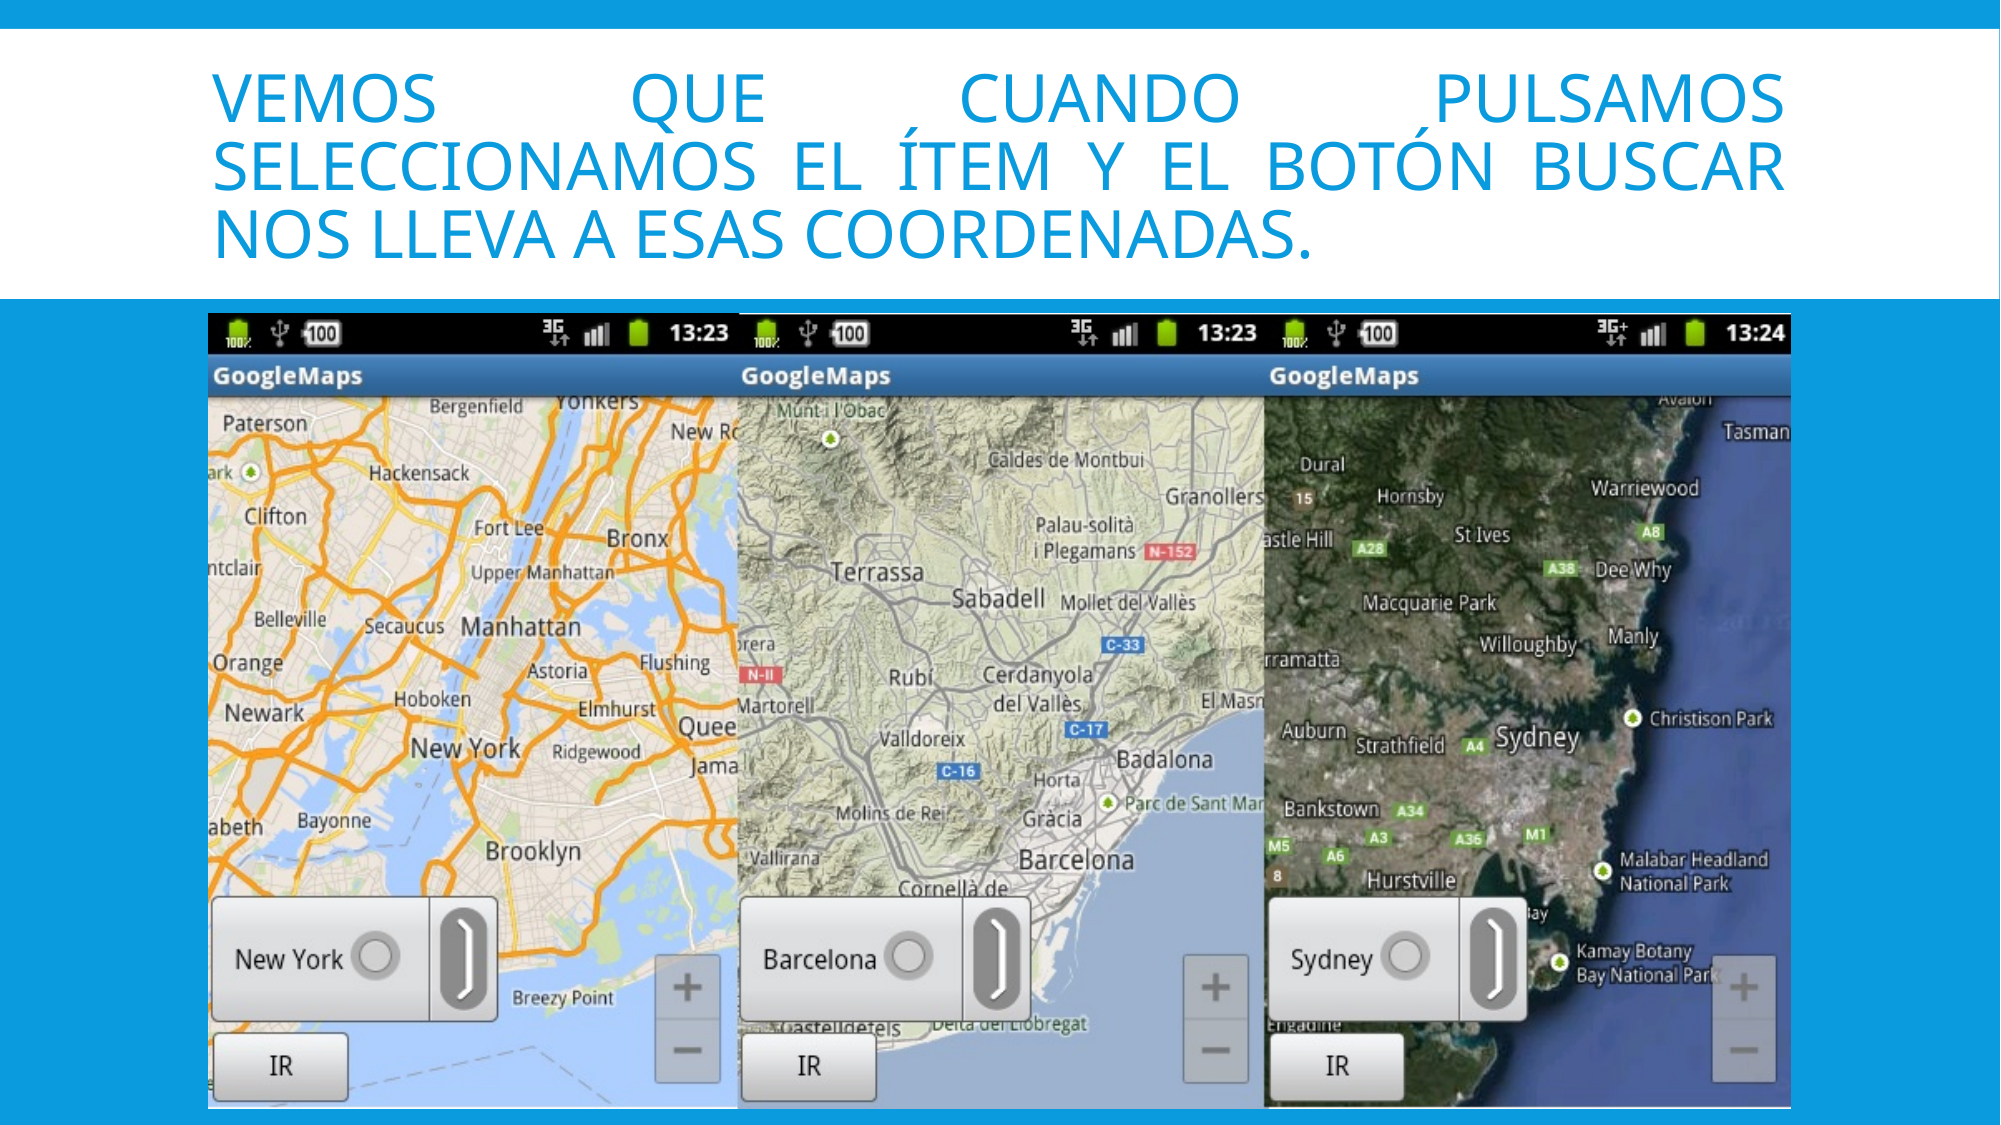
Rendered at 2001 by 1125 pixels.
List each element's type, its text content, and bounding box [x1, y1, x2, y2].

title Vemos que cuando pulsamos seleccionamos el ítem y el botón buscar nos lleva a esas coordenadas. [197, 46, 1803, 295]
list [208, 313, 1791, 1110]
